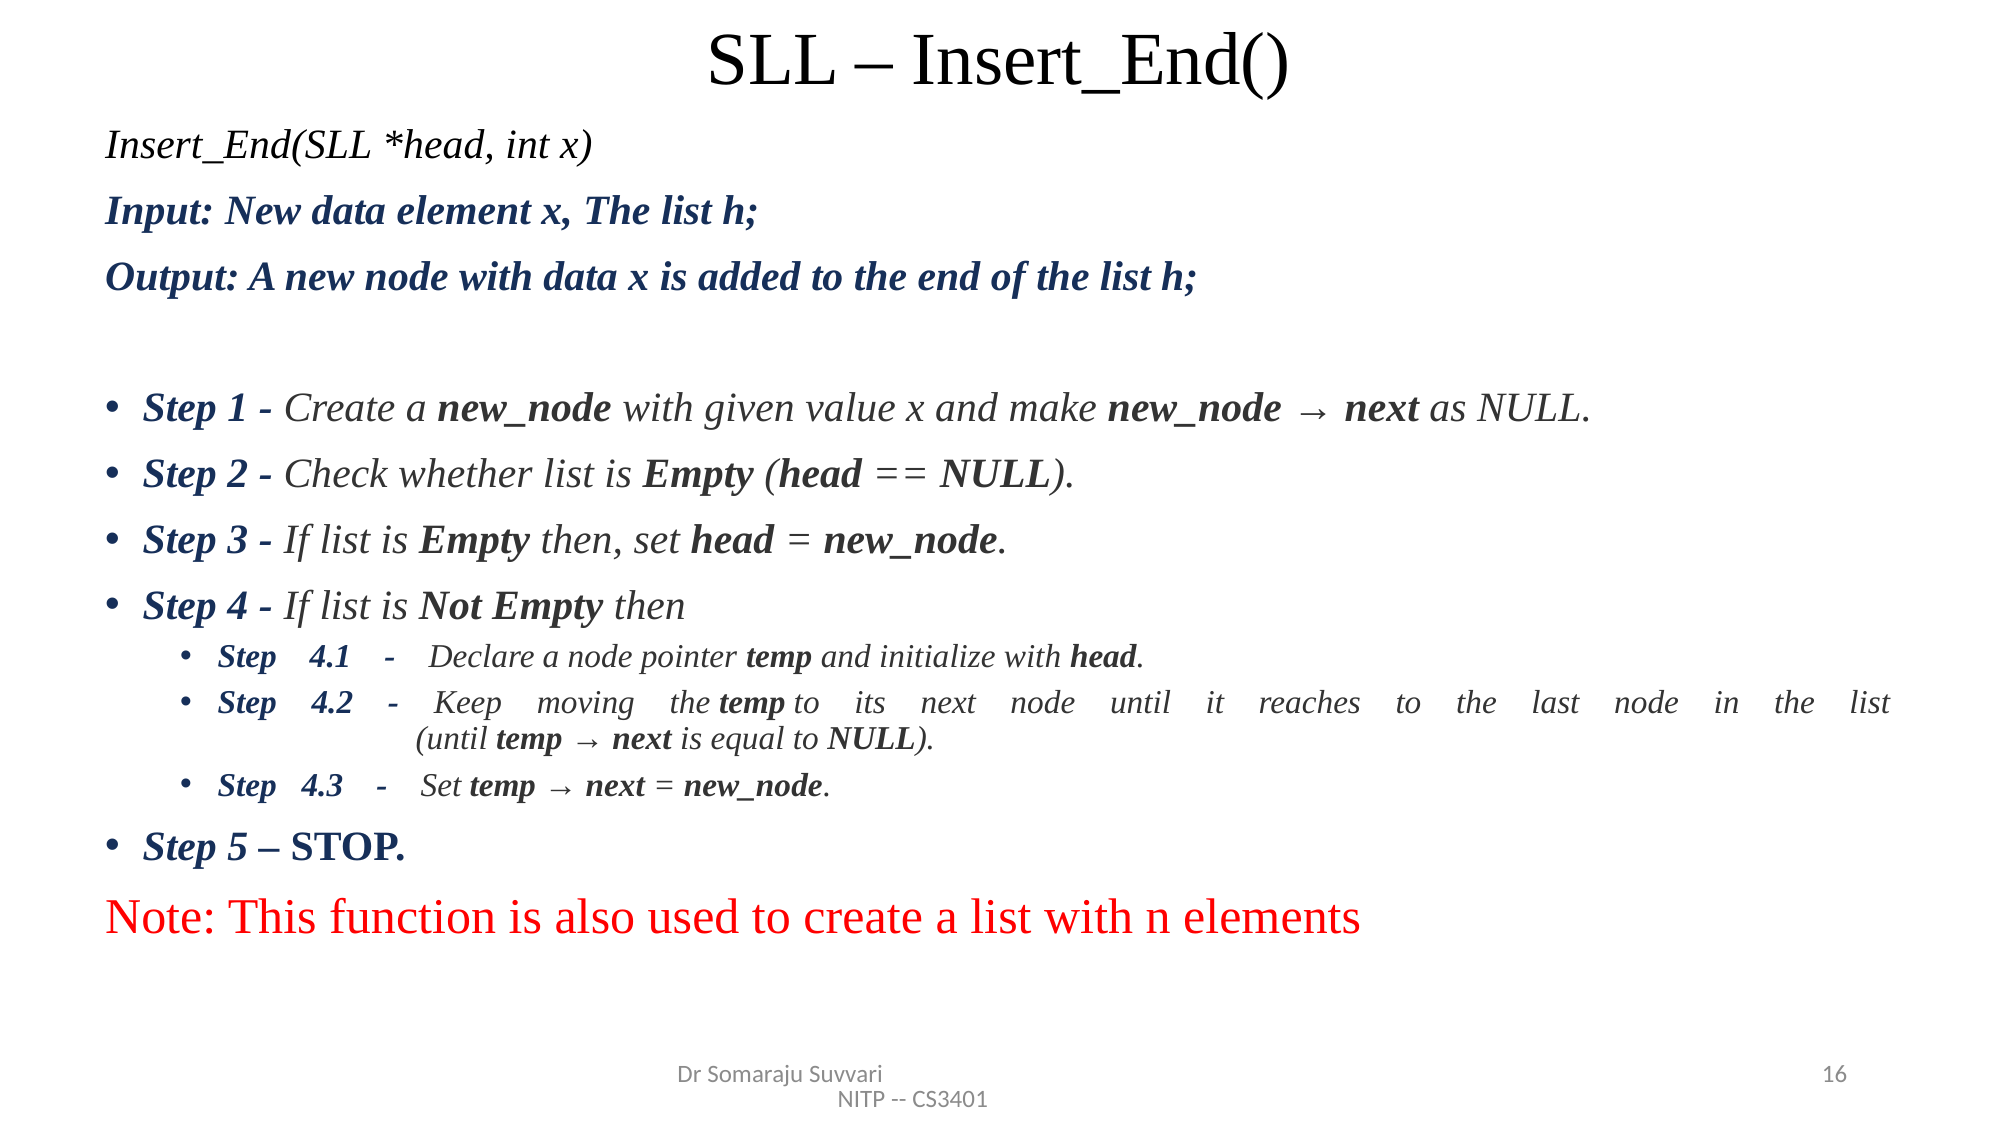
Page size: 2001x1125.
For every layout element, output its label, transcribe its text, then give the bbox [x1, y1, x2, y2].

list Insert_End(SLL *head, int x) Input: New data element x, The list h; Output: A new node with data x is added to the end of the list h; Step 1 - Create a new_node with given value x and make new_node → next as NULL. Step 2 - Check whether list is Empty (head == NULL). Step 3 - If list is Empty then, set head = new_node. Step 4 - If list is Not Empty then Step 4.1 - Declare a node pointer temp and initialize with head. Step 4.2 - Keep moving the temp to its next node until it reaches to the last node in the list (until temp → next is equal to NULL). Step 4.3 - Set temp → next = new_node. Step 5 – STOP. Note: This function is also used to create a list with n elements [90, 114, 1908, 1014]
footer Dr Somaraju Suvvari NITP -- CS3401 [662, 1042, 1338, 1103]
slide_number 16 [1412, 1042, 1863, 1103]
title SLL – Insert_End() [136, 22, 1862, 99]
